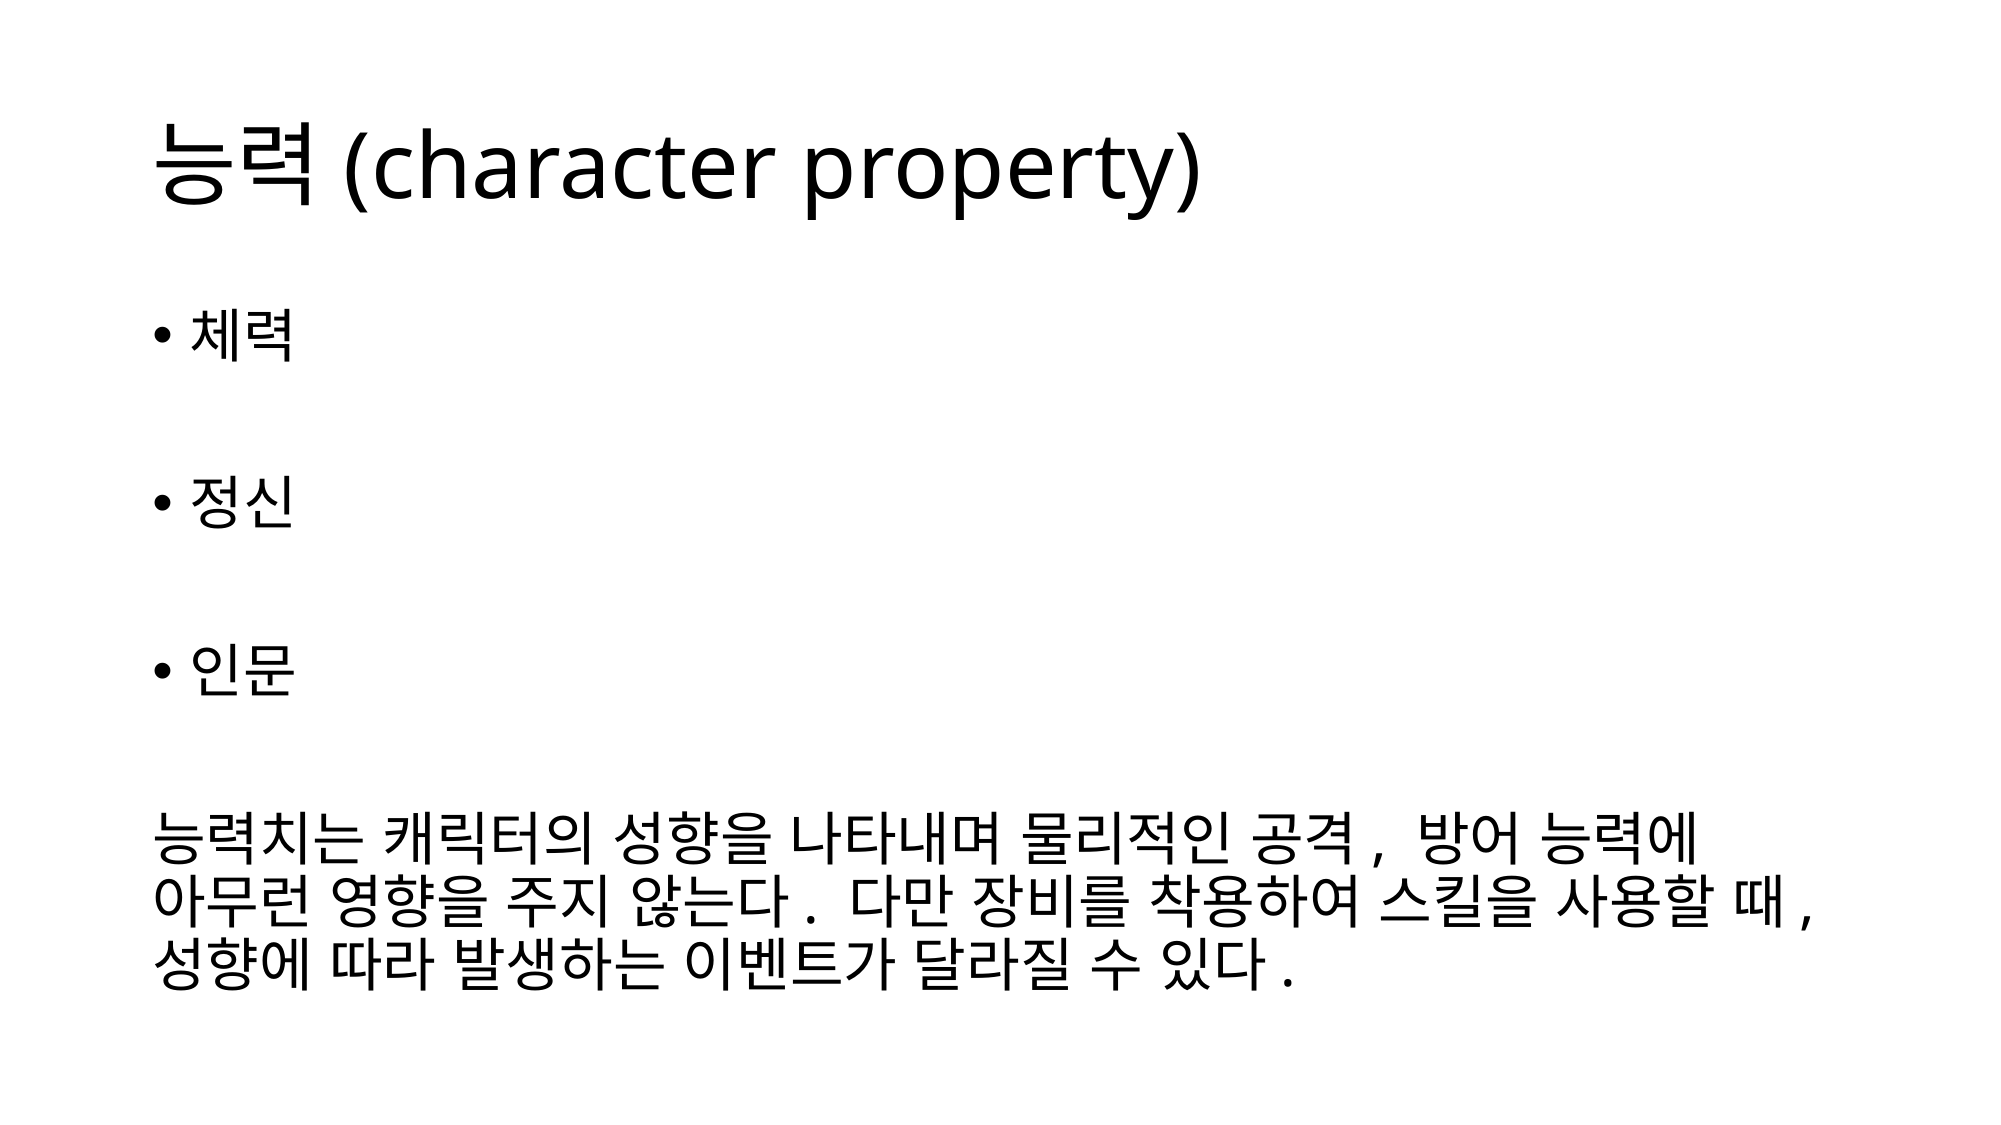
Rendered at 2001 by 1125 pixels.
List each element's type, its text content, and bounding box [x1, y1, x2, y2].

list 체력 정신 인문 능력치는 캐릭터의 성향을 나타내며 물리적인 공격, 방어 능력에 아무런 영향을 주지 않는다. 다만 장비를 착용하여 스킬을 사용할 때, 성향에 따라 발생하는 이벤트가 달라질 수 있다. [137, 299, 1863, 1014]
title 능력(character property) [137, 59, 1863, 278]
